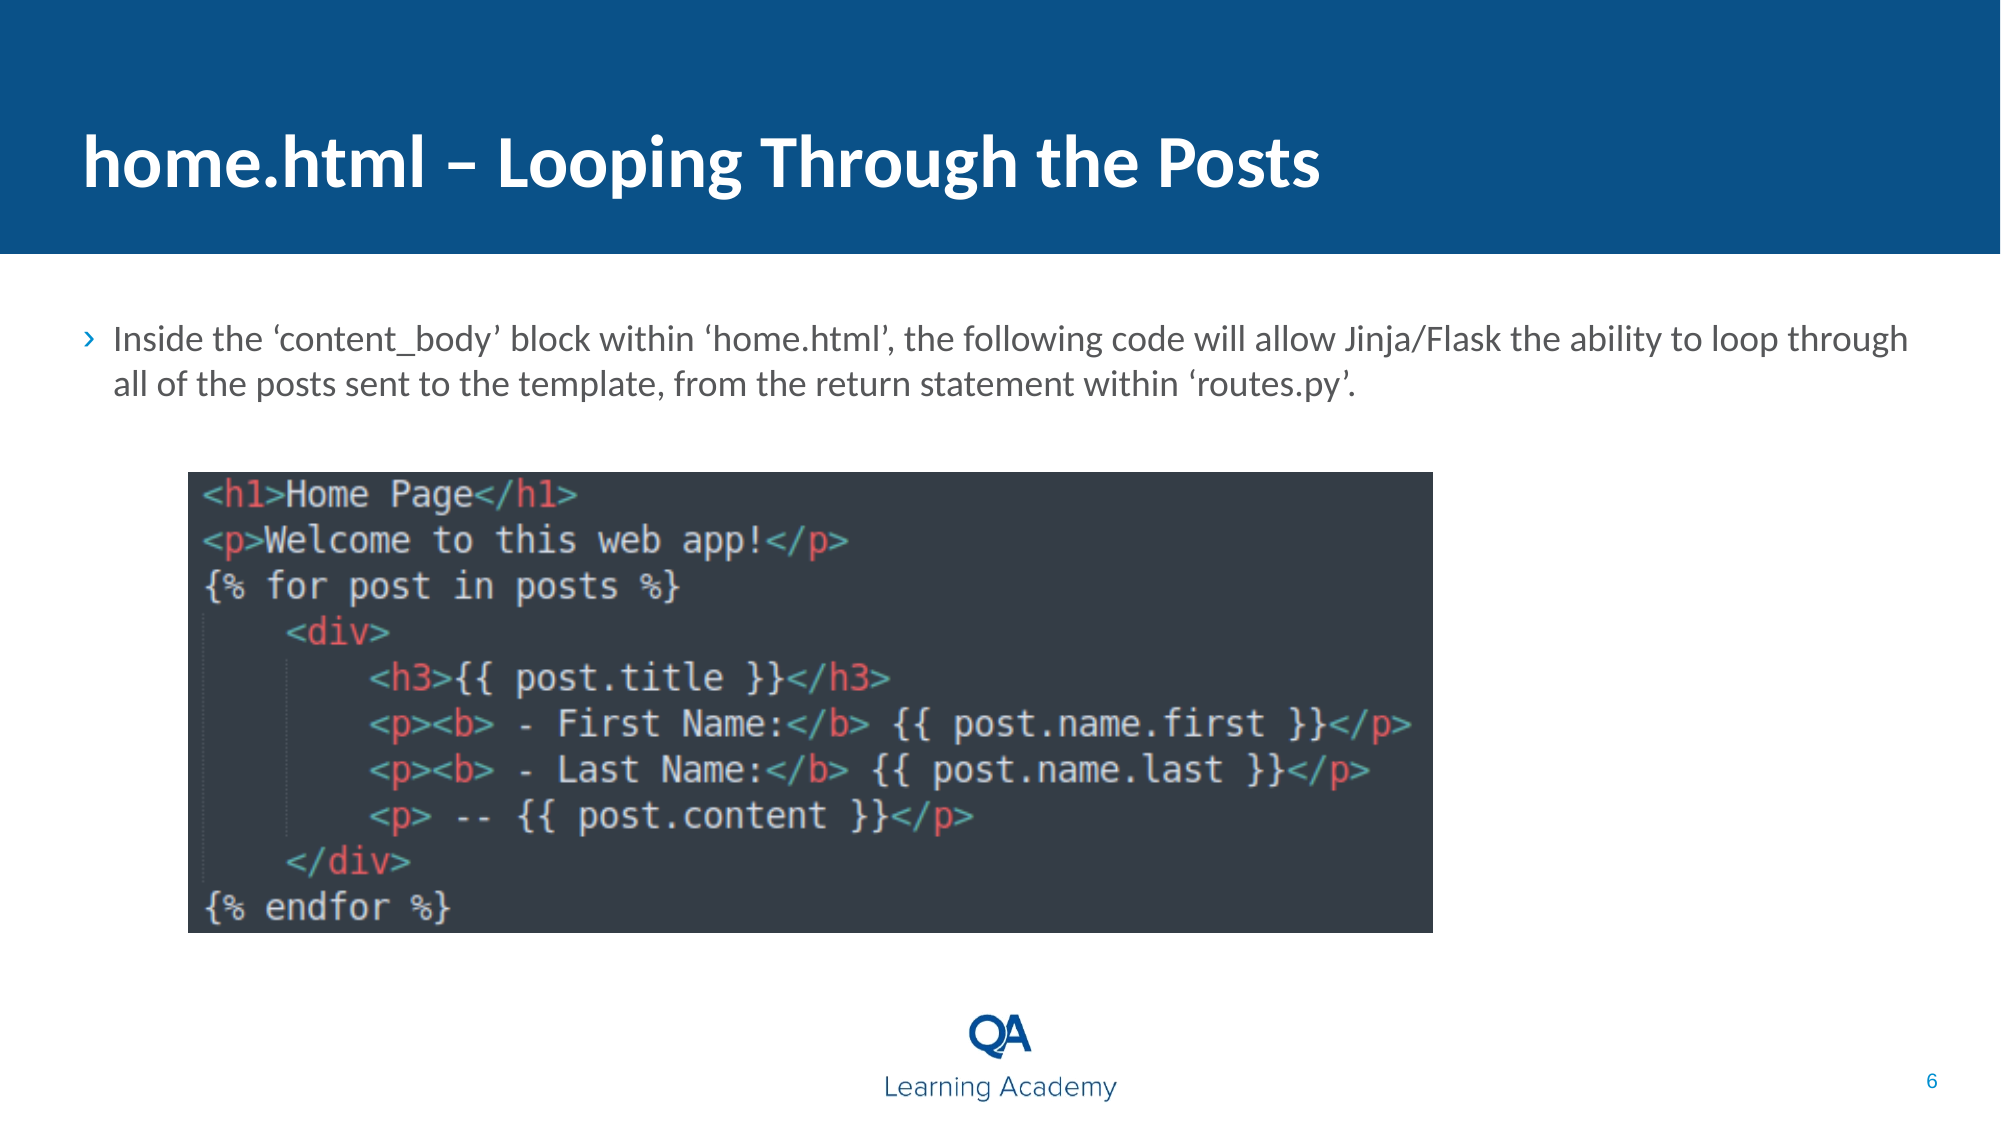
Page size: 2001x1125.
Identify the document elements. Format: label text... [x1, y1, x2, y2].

picture [869, 999, 1131, 1125]
text_box home.html – Looping Through the Posts [67, 20, 1961, 210]
picture [188, 472, 1433, 933]
text_box Inside the ‘content_body’ block within ‘home.html’, the following code will allow Jinja/Flask the ability to loop through all of the posts sent to the template, from the return statement within ‘routes.py’. [67, 306, 1939, 999]
